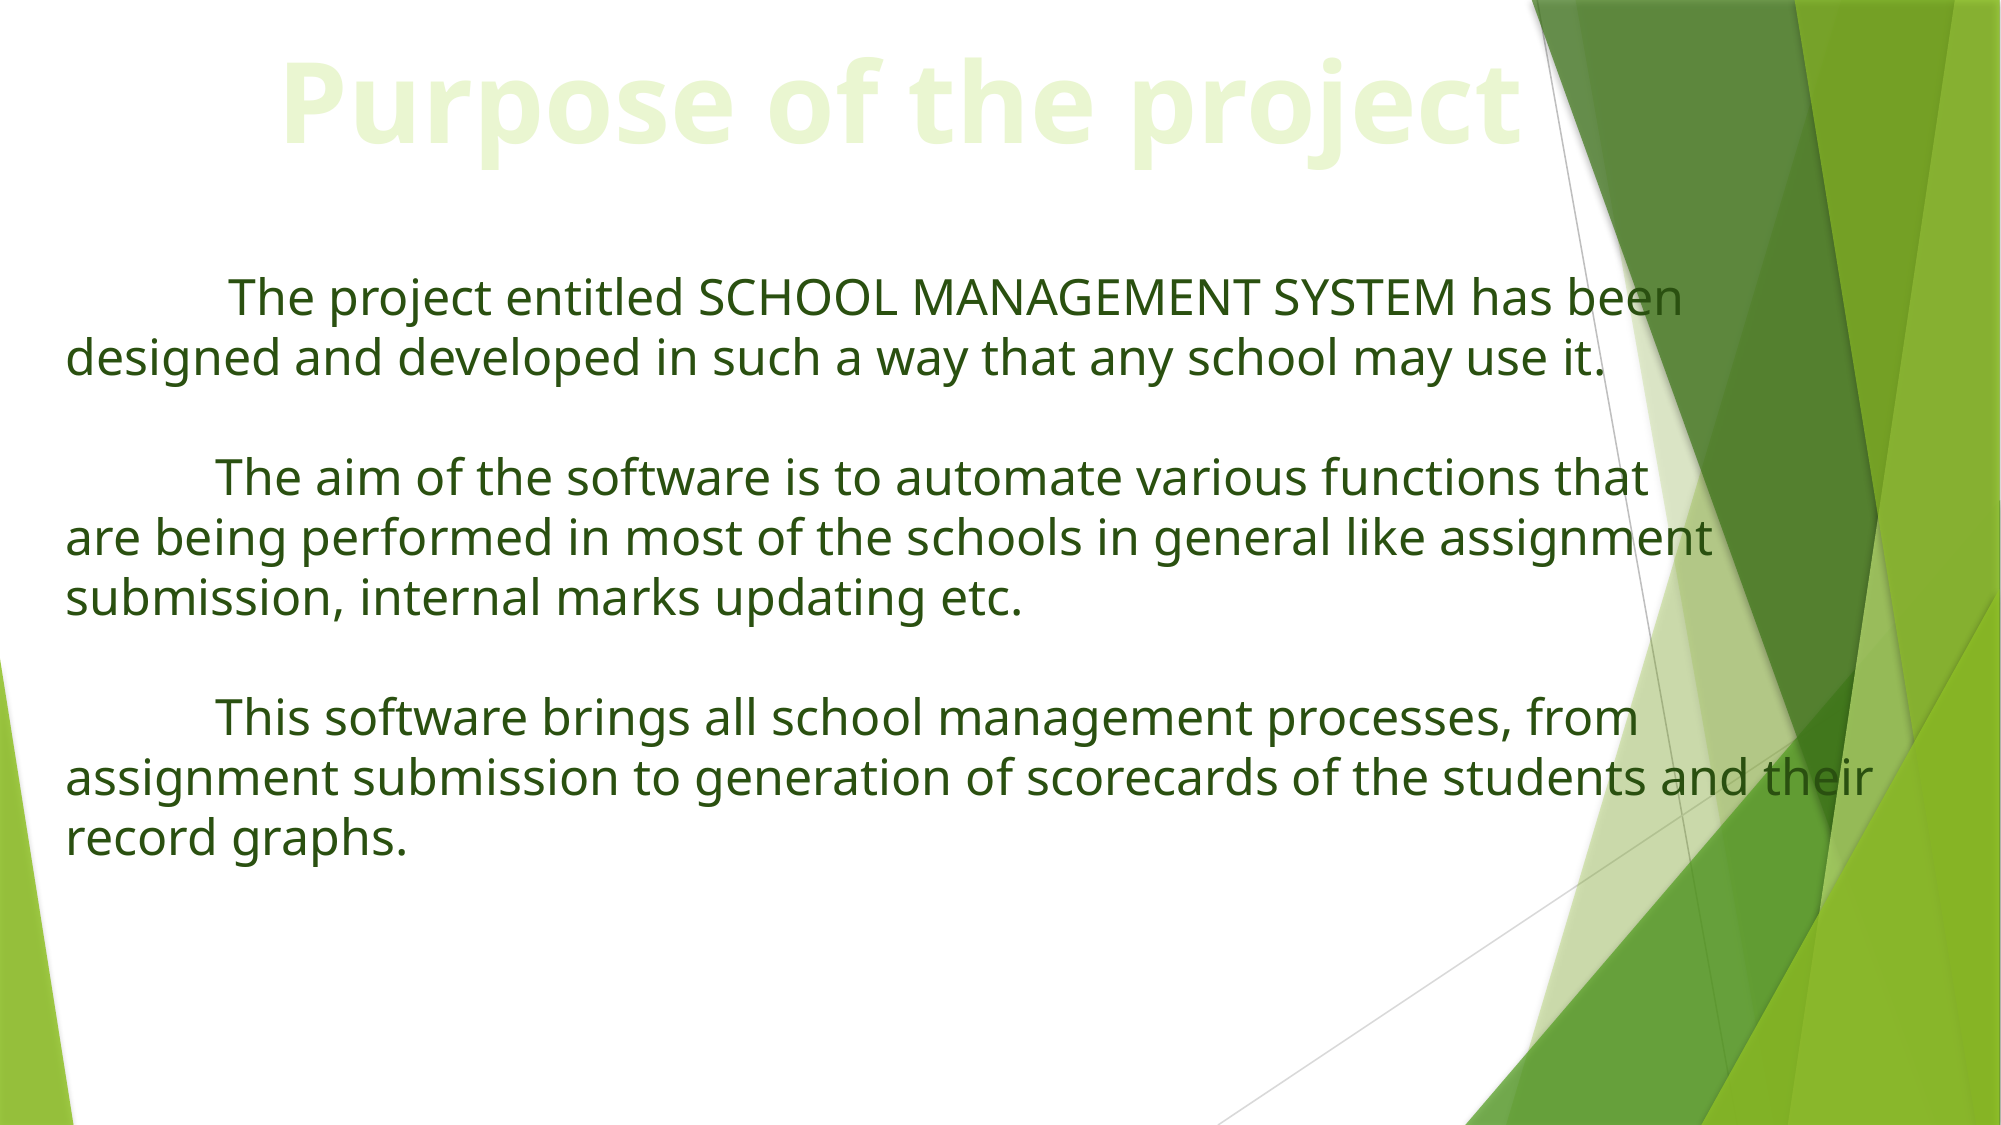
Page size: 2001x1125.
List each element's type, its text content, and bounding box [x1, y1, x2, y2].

text_box The project entitled SCHOOL MANAGEMENT SYSTEM has been designed and developed in such a way that any school may use it. The aim of the software is to automate various functions that are being performed in most of the schools in general like assignment submission, internal marks updating etc. This software brings all school management processes, from assignment submission to generation of scorecards of the students and their record graphs. [50, 257, 1902, 873]
text_box Purpose of the project [262, 24, 1539, 174]
